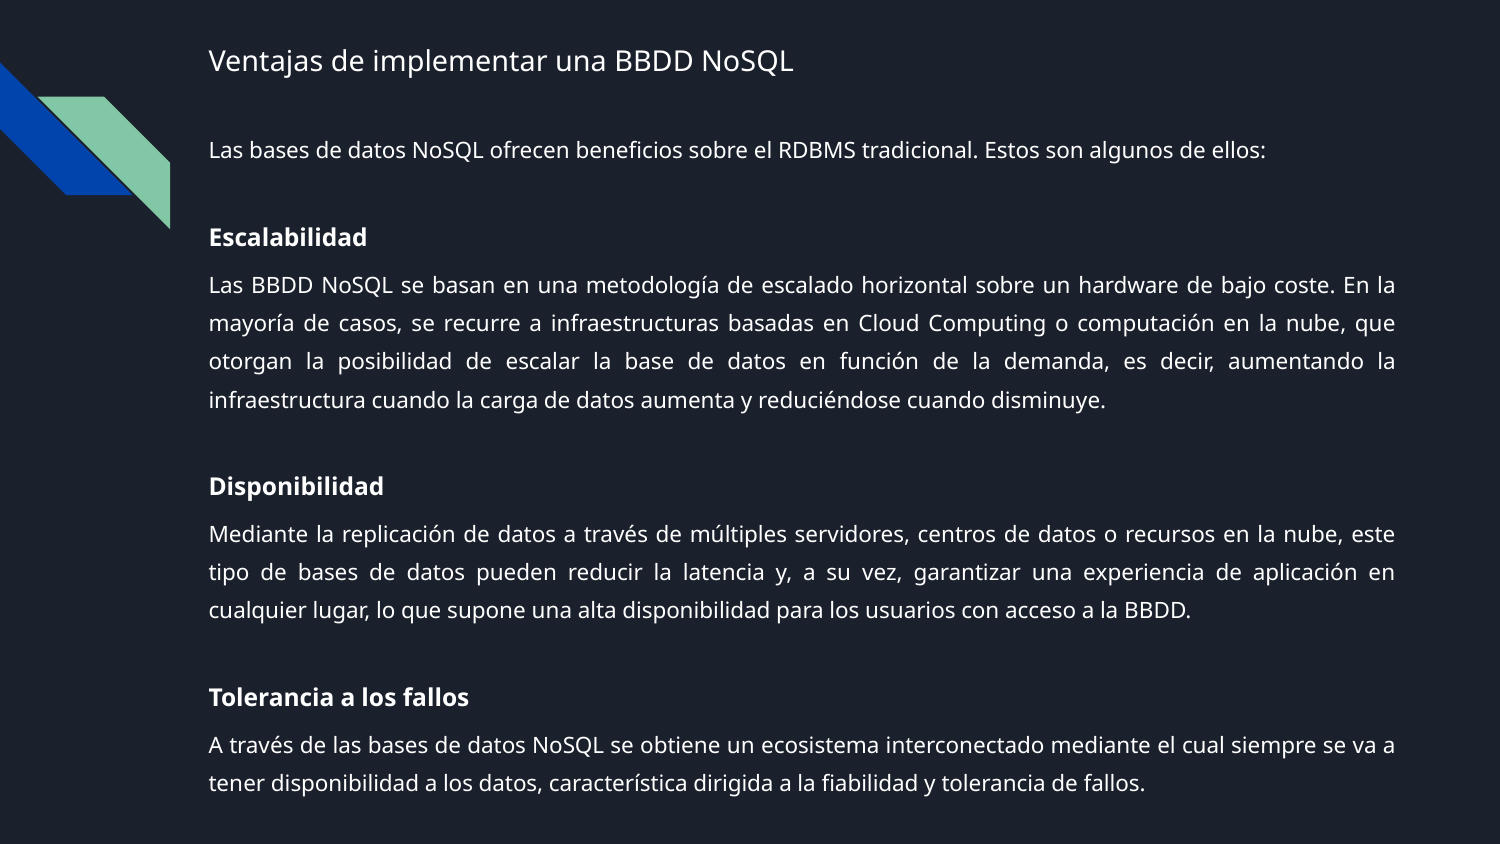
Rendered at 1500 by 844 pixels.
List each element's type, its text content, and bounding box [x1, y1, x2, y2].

list Ventajas de implementar una BBDD NoSQL Las bases de datos NoSQL ofrecen beneficios sobre el RDBMS tradicional. Estos son algunos de ellos: Escalabilidad Las BBDD NoSQL se basan en una metodología de escalado horizontal sobre un hardware de bajo coste. En la mayoría de casos, se recurre a infraestructuras basadas en Cloud Computing o computación en la nube, que otorgan la posibilidad de escalar la base de datos en función de la demanda, es decir, aumentando la infraestructura cuando la carga de datos aumenta y reduciéndose cuando disminuye. Disponibilidad Mediante la replicación de datos a través de múltiples servidores, centros de datos o recursos en la nube, este tipo de bases de datos pueden reducir la latencia y, a su vez, garantizar una experiencia de aplicación en cualquier lugar, lo que supone una alta disponibilidad para los usuarios con acceso a la BBDD. Tolerancia a los fallos A través de las bases de datos NoSQL se obtiene un ecosistema interconectado mediante el cual siempre se va a tener disponibilidad a los datos, característica dirigida a la fiabilidad y tolerancia de fallos. [193, 33, 1412, 844]
